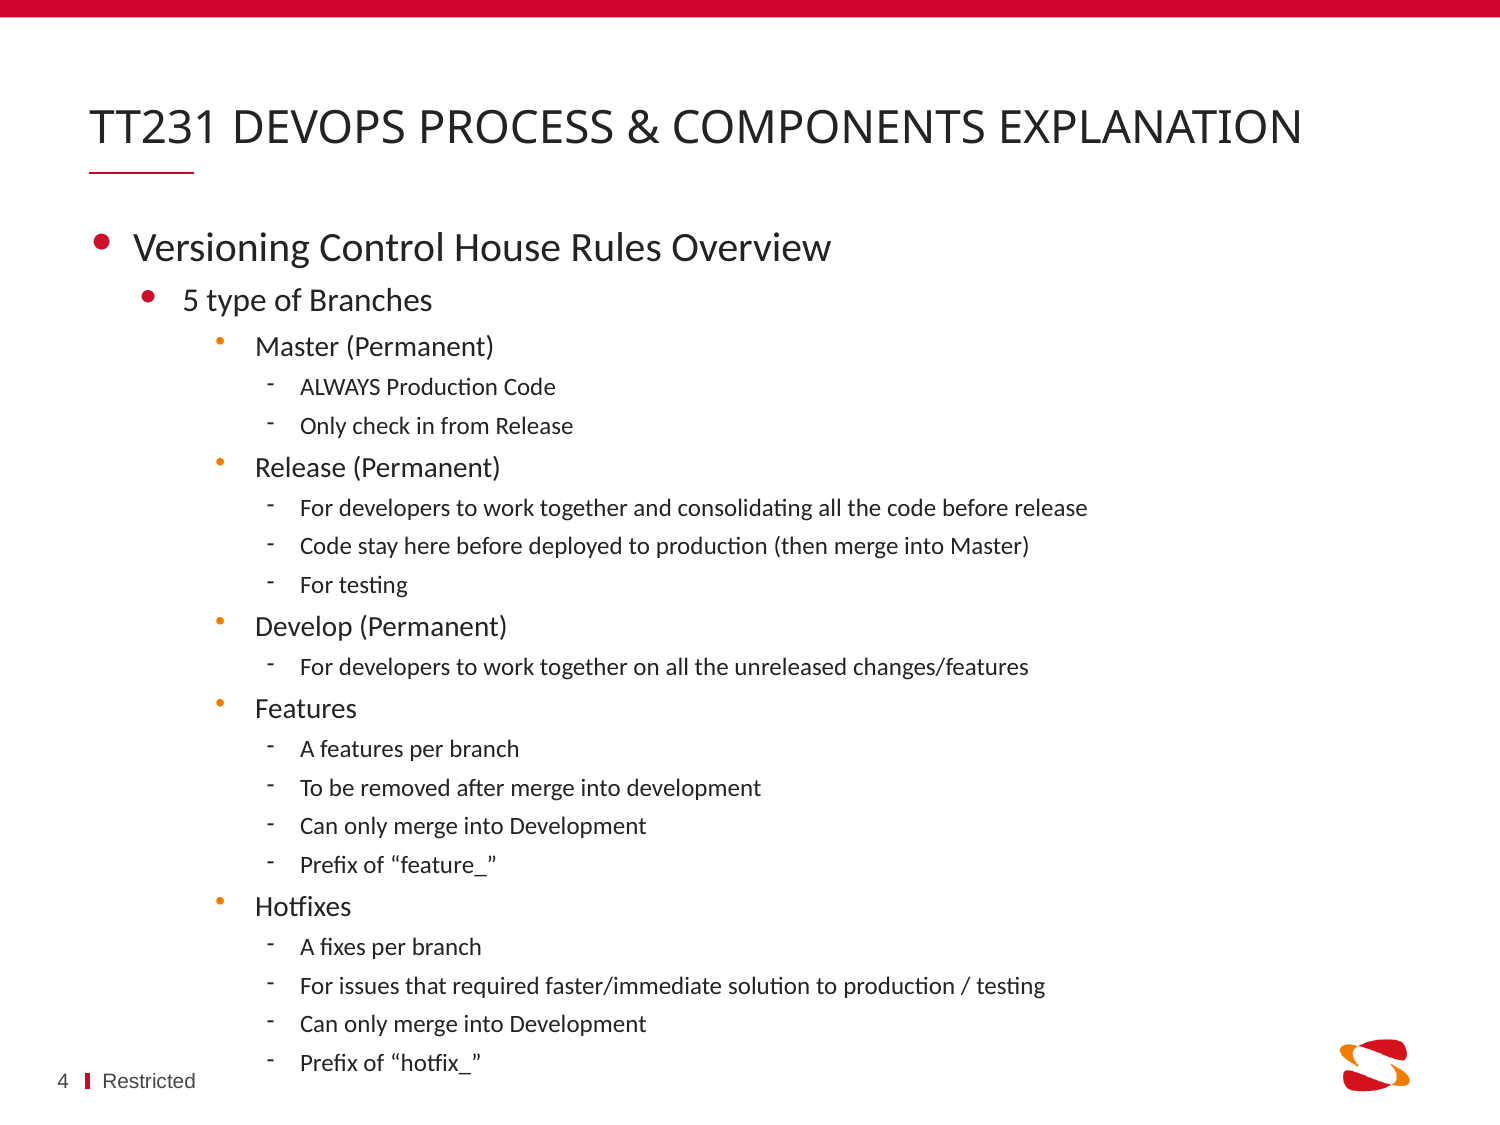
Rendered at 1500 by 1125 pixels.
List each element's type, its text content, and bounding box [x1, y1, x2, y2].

slide_number 4 [20, 1066, 69, 1094]
picture [88, 231, 115, 258]
text_box 5 type of Branches Master (Permanent) ALWAYS Production Code Only check in from Release Release (Permanent) For developers to work together and consolidating all the code before release Code stay here before deployed to production (then merge into Master) For testing Develop (Permanent) For developers to work together on all the unreleased changes/features Features A features per branch To be removed after merge into development Can only merge into Development Prefix of “feature_” Hotfixes A fixes per branch For issues that required faster/immediate solution to production / testing Can only merge into Development Prefix of “hotfix_” [137, 278, 1465, 1047]
footer Restricted [87, 1066, 833, 1094]
list Versioning Control House Rules Overview [88, 219, 1416, 988]
title TT231 DevOps process & components explanation [89, 31, 1410, 161]
picture [1328, 1047, 1421, 1099]
picture [137, 288, 159, 309]
